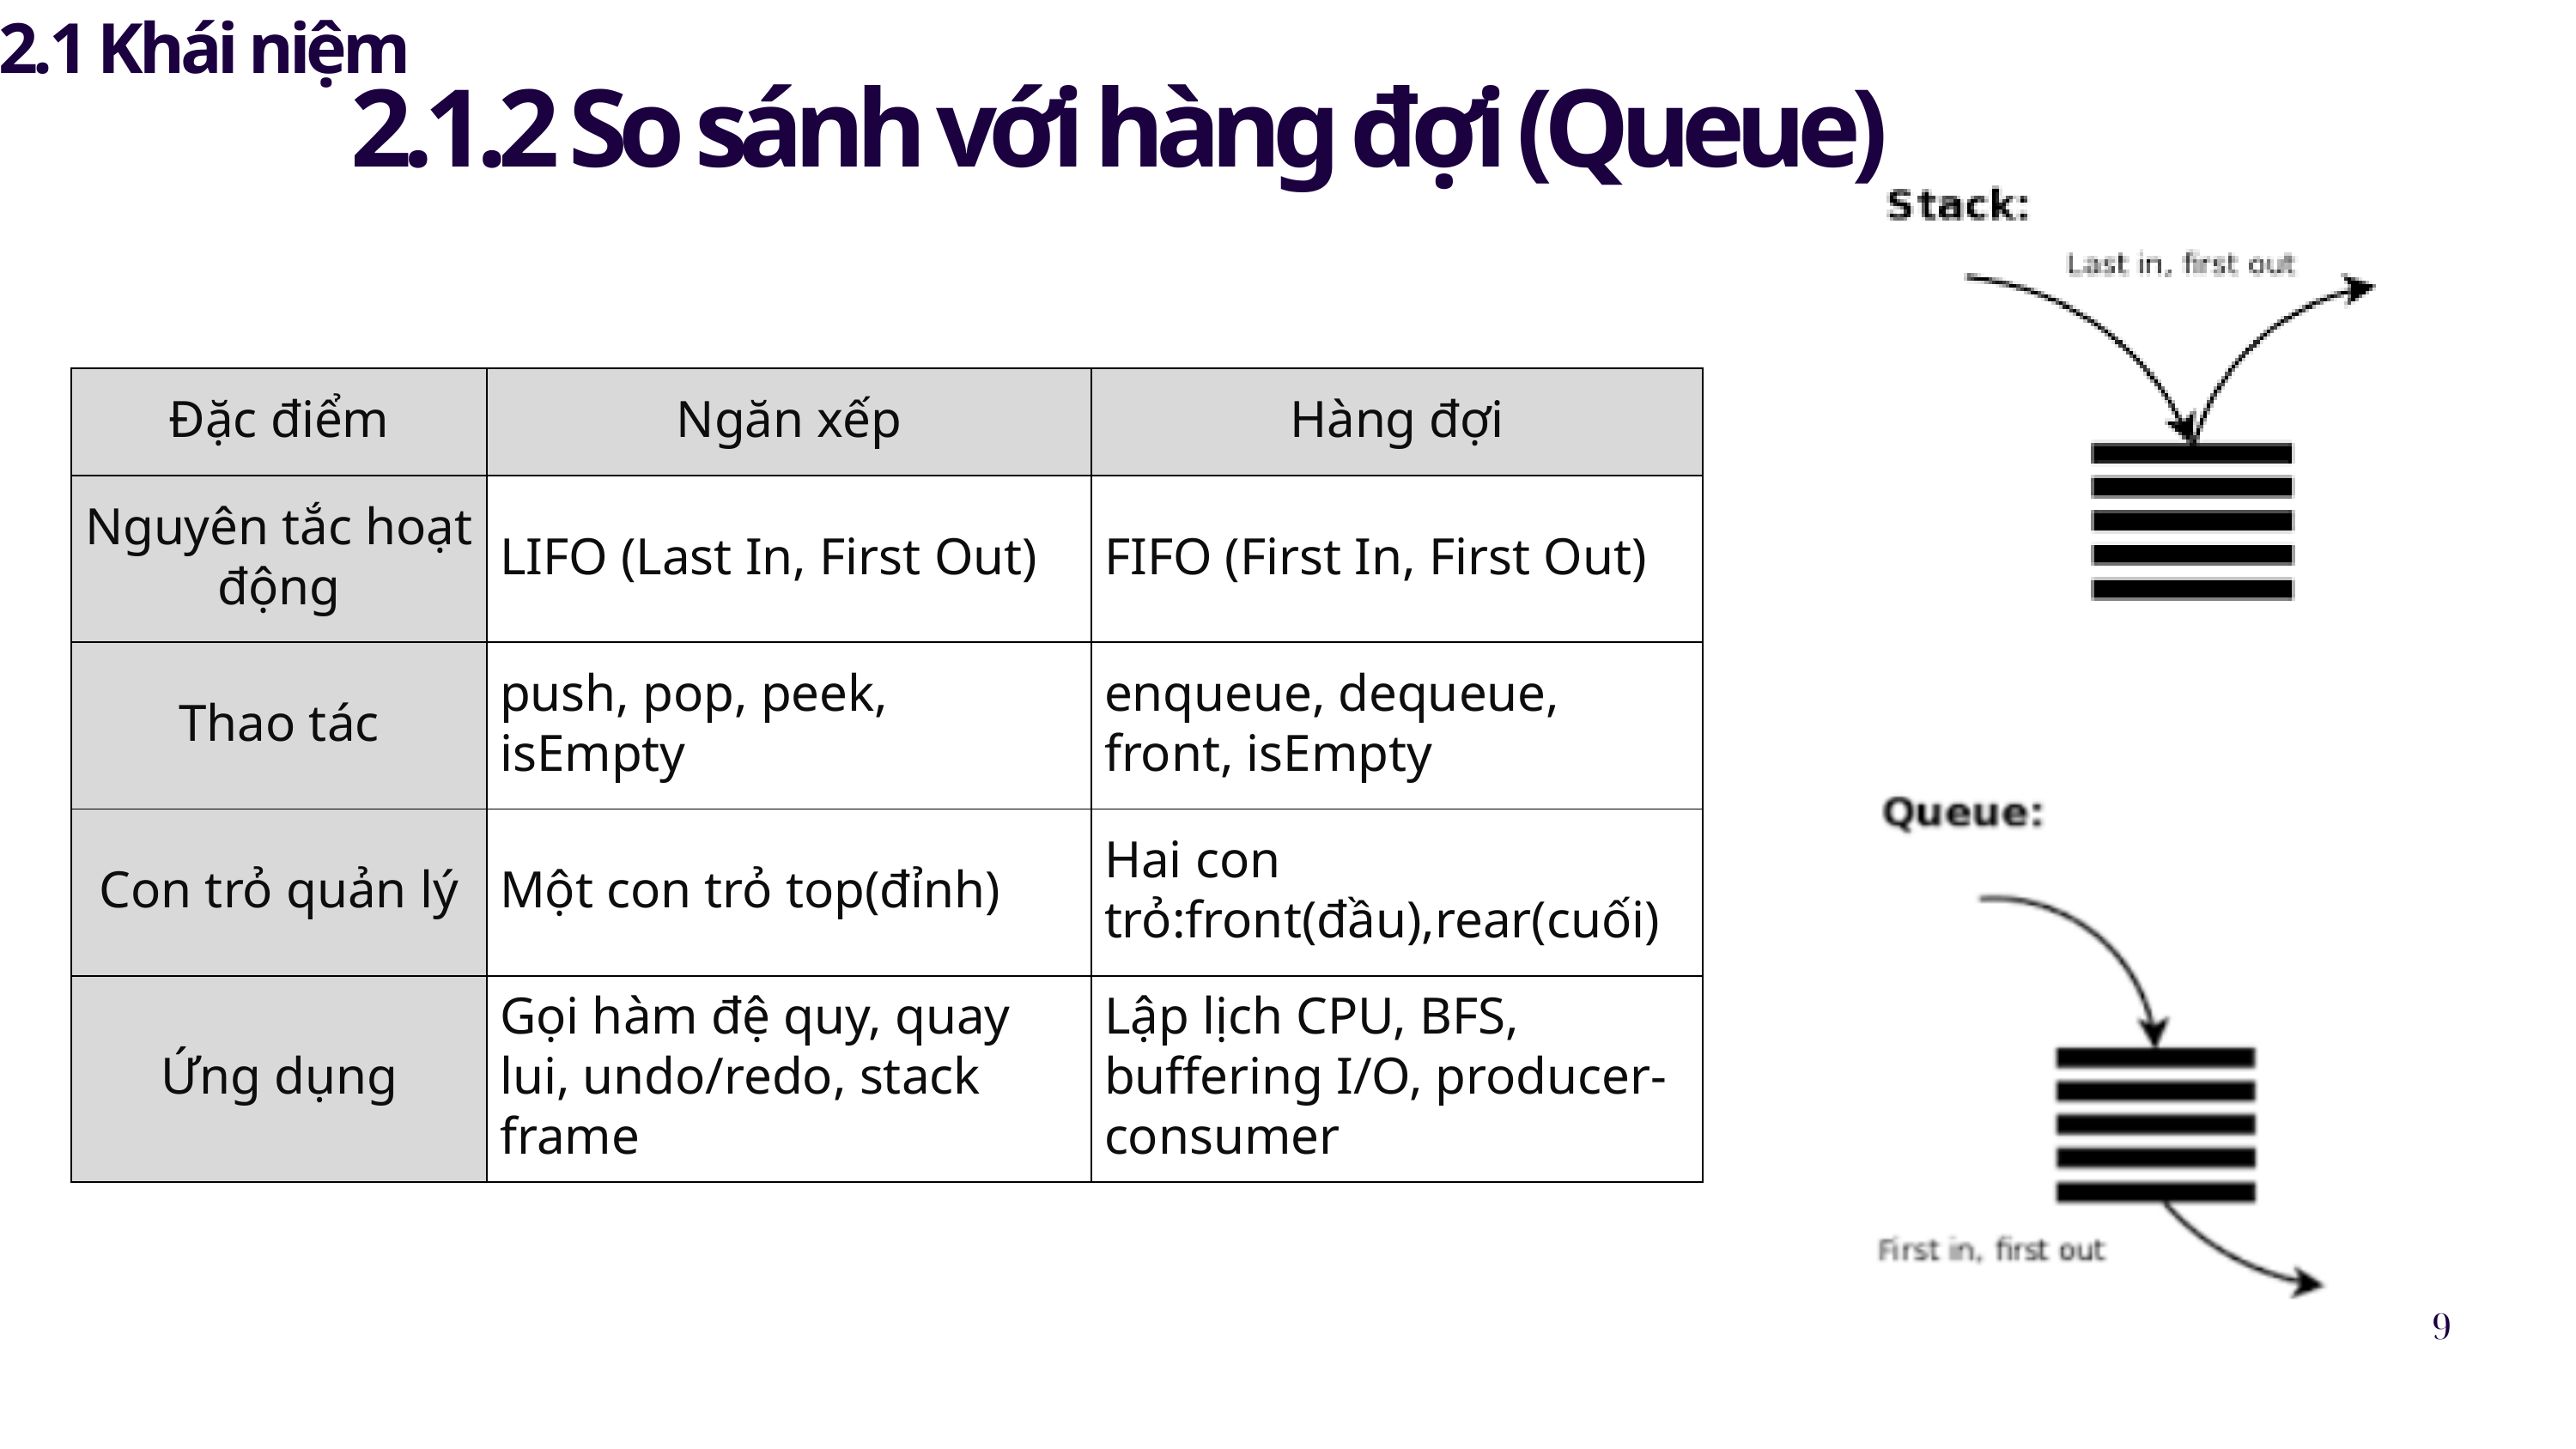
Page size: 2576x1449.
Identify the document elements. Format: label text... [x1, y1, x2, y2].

table_cell Hai con trỏ:front(đầu),rear(cuối) [1092, 809, 1702, 975]
table_header Ngăn xếp [488, 369, 1091, 475]
table_cell Một con trỏ top(đỉnh) [488, 809, 1091, 975]
text_box 9 [2431, 1296, 2452, 1348]
table_cell enqueue, dequeue, front, isEmpty [1092, 643, 1702, 809]
text_box [1860, 764, 2344, 1328]
table_cell Nguyên tắc hoạt động [72, 476, 486, 641]
table_cell Thao tác [72, 643, 486, 809]
table_cell push, pop, peek, isEmpty [488, 643, 1091, 809]
table_cell Con trỏ quản lý [72, 809, 486, 975]
table_cell FIFO (First In, First Out) [1092, 476, 1702, 641]
table_header Hàng đợi [1092, 369, 1702, 475]
table_cell Lập lịch CPU, BFS, buffering I/O, producer-consumer [1092, 977, 1702, 1181]
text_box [1886, 179, 2576, 701]
table_cell Ứng dụng [72, 977, 486, 1181]
table_cell LIFO (Last In, First Out) [488, 476, 1091, 641]
table_header Đặc điểm [72, 369, 486, 475]
table_cell Gọi hàm đệ quy, quay lui, undo/redo, stack frame [488, 977, 1091, 1181]
text_box 2.1 Khái niệm [0, 0, 165, 88]
text_box 2.1.2 So sánh với hàng đợi (Queue) [165, 0, 2074, 189]
